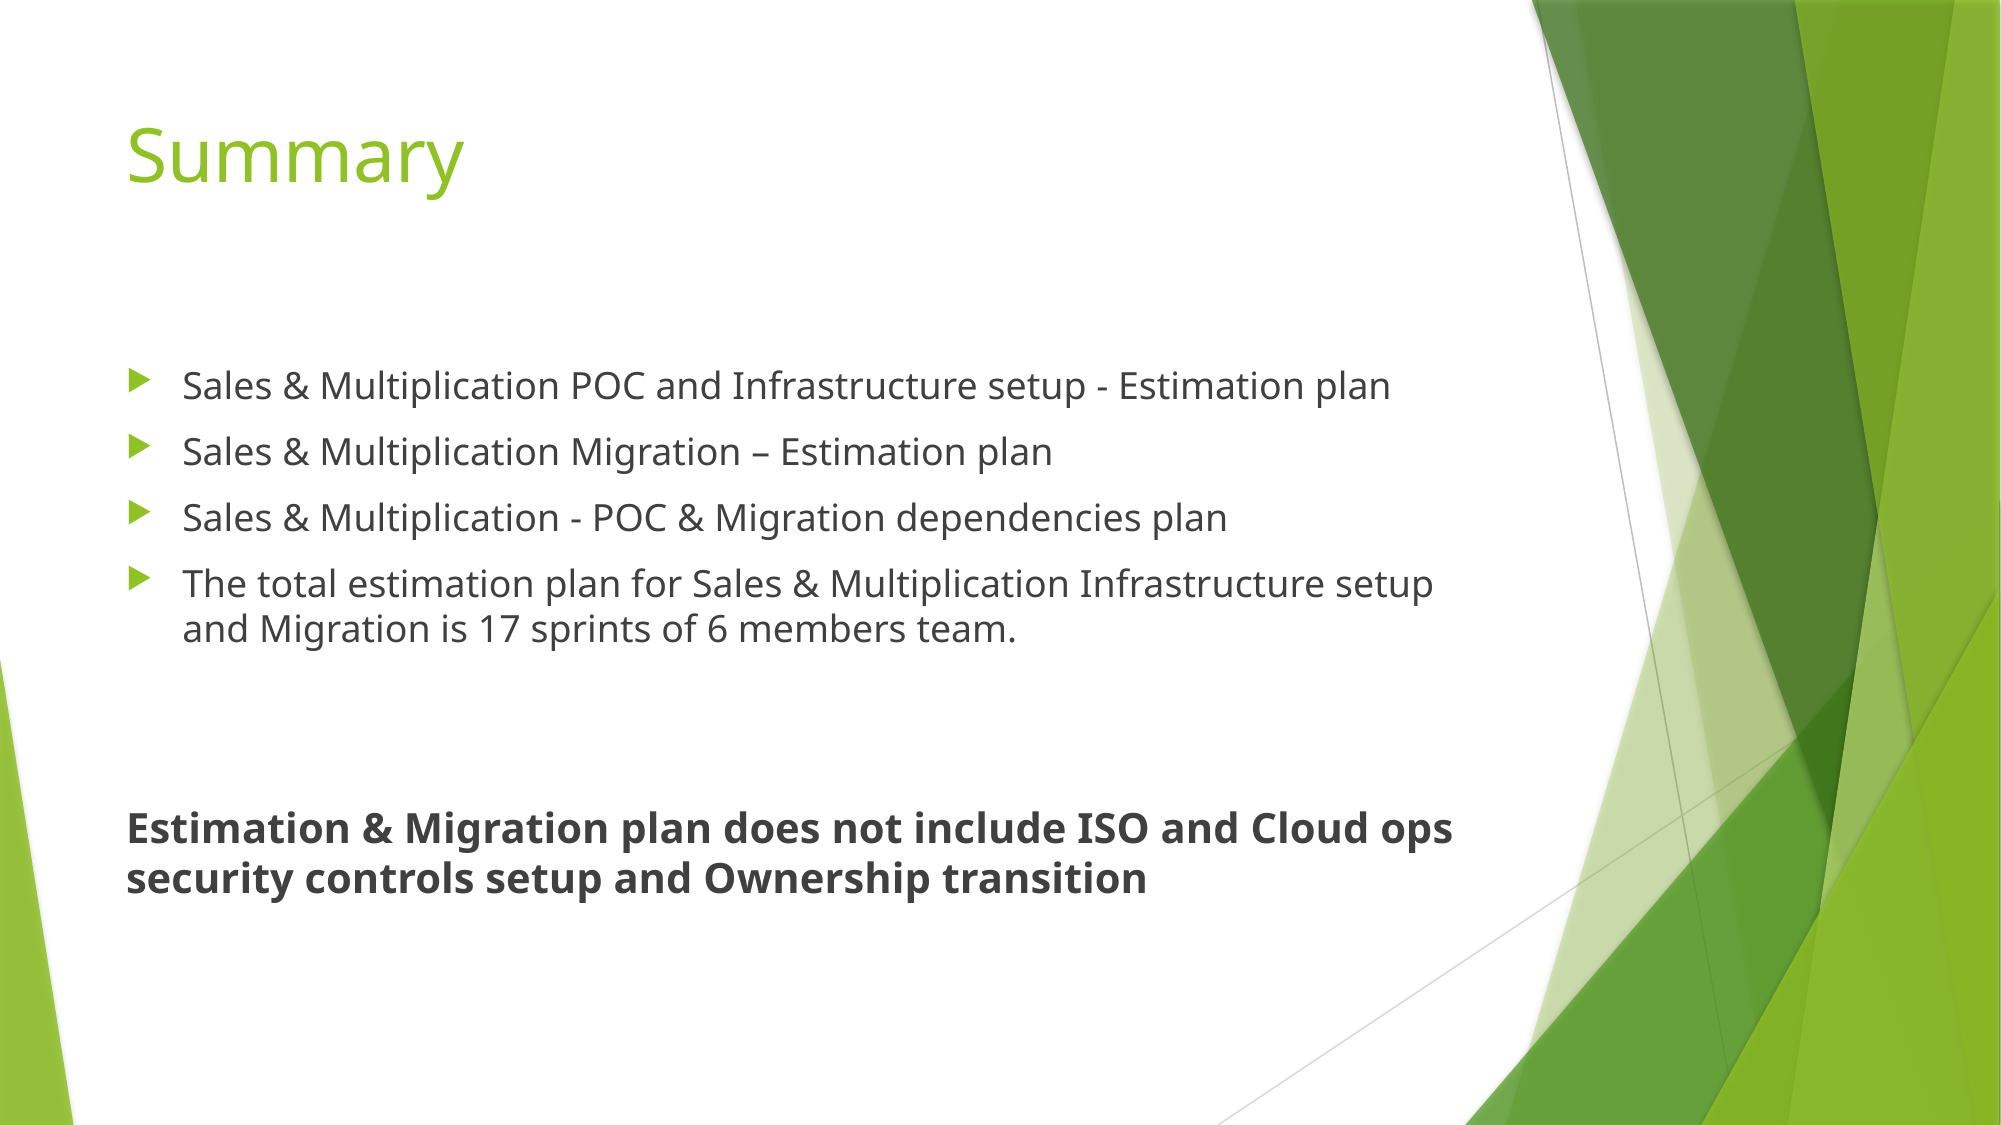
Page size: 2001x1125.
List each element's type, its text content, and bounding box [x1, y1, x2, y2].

title Summary [111, 99, 1522, 317]
list Sales & Multiplication POC and Infrastructure setup - Estimation plan Sales & Multiplication Migration – Estimation plan Sales & Multiplication - POC & Migration dependencies plan The total estimation plan for Sales & Multiplication Infrastructure setup and Migration is 17 sprints of 6 members team. Estimation & Migration plan does not include ISO and Cloud ops security controls setup and Ownership transition [111, 354, 1522, 992]
